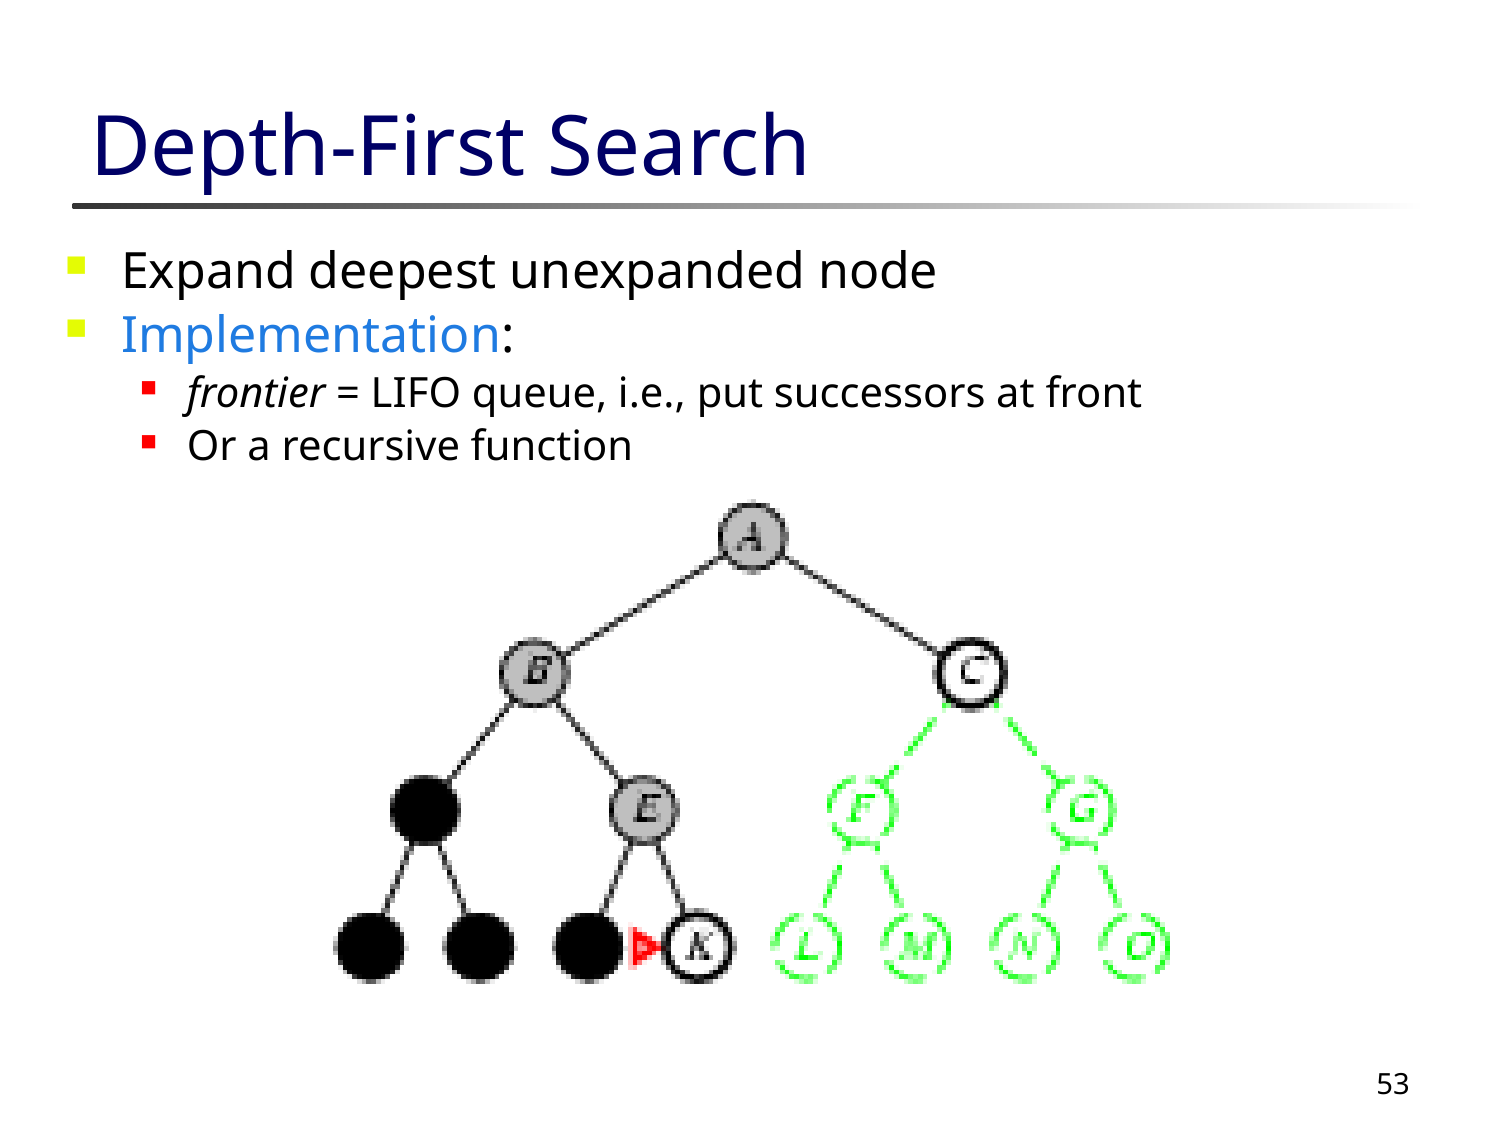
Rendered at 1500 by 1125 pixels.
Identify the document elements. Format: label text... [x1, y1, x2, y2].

picture [324, 499, 1176, 994]
title Depth-First Search [75, 12, 1468, 200]
slide_number 53 [1112, 1037, 1426, 1113]
list Expand deepest unexpanded node Implementation: frontier = LIFO queue, i.e., put successors at front Or a recursive function [50, 237, 1463, 500]
